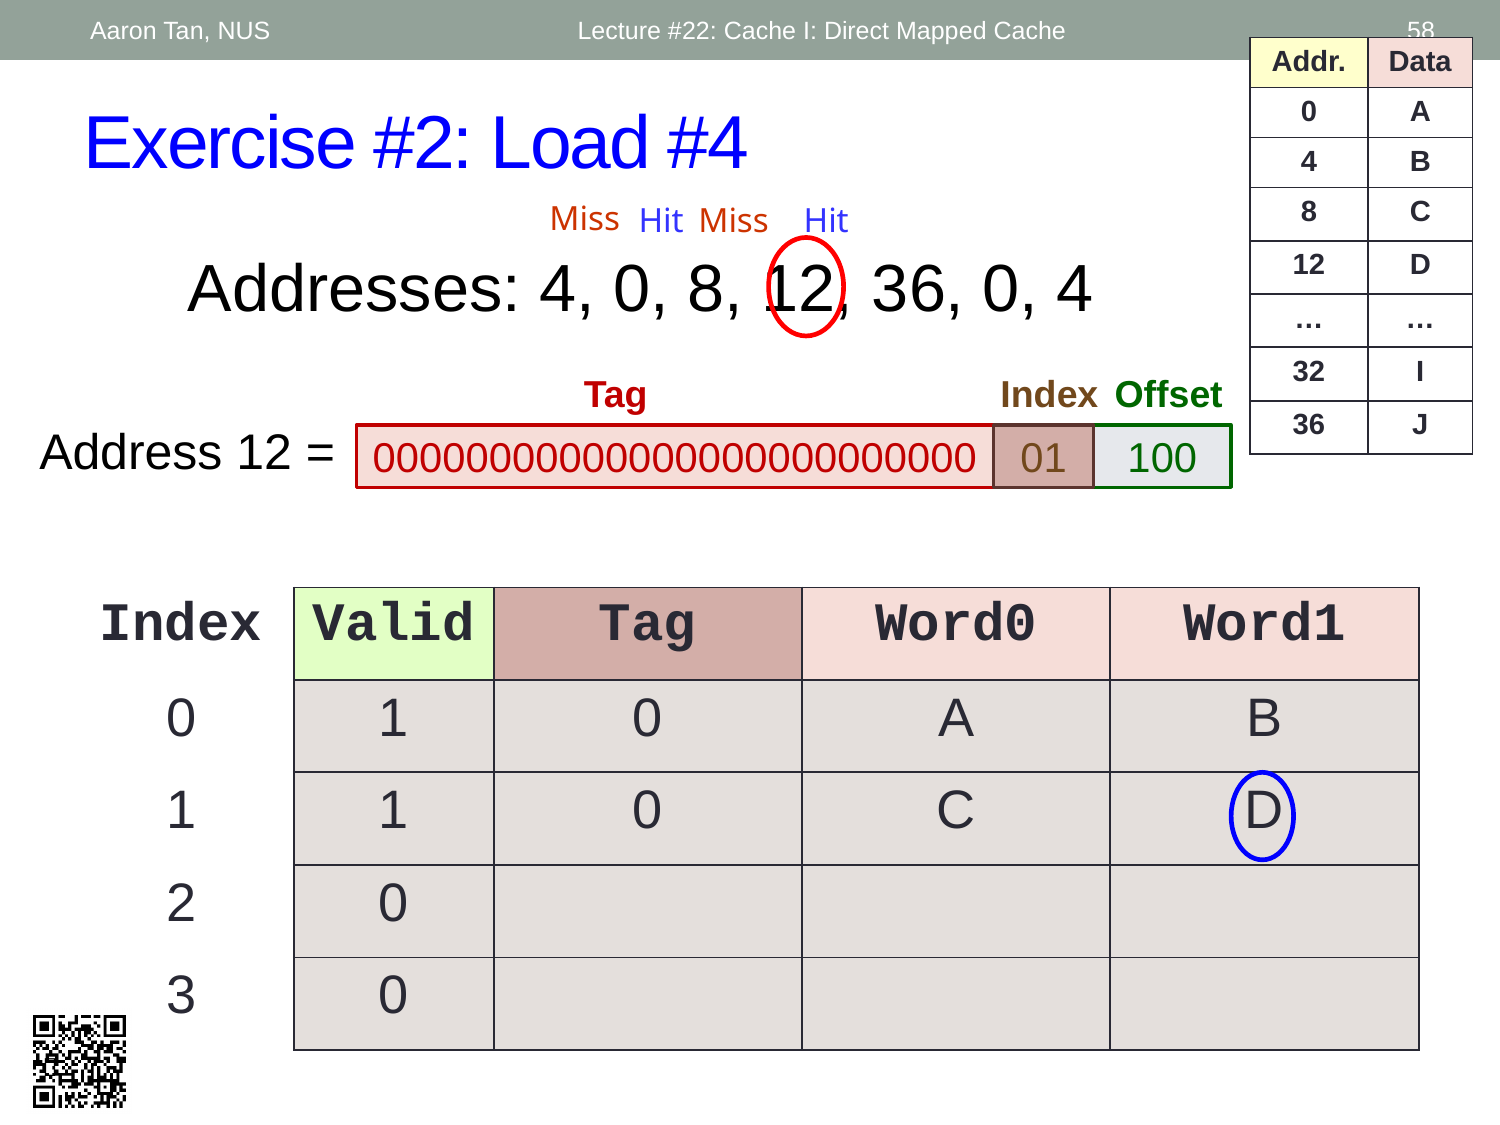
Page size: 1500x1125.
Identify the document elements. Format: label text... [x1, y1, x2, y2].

table_cell 0 [295, 958, 493, 1049]
table_header Valid [295, 588, 493, 679]
table_cell 0 [495, 773, 801, 864]
text_box Miss [677, 191, 769, 247]
table_cell 3 [69, 957, 293, 1050]
table_cell 0 [1251, 88, 1367, 137]
table_header Word1 [1111, 588, 1418, 679]
table_cell [495, 866, 801, 957]
table_cell 1 [295, 681, 493, 771]
table_cell [495, 958, 801, 1049]
table_cell … [1251, 295, 1367, 346]
text_box Hit [769, 191, 883, 247]
text_box Hit [604, 191, 677, 247]
table_cell C [803, 773, 1109, 864]
table_cell [803, 958, 1109, 1049]
table_cell D [1111, 773, 1418, 864]
table_cell [1111, 958, 1418, 1049]
table_cell 0 [69, 680, 293, 772]
text_box  [24, 1050, 75, 1083]
table_cell I [1369, 348, 1472, 400]
slide_number 58 [1308, 3, 1450, 37]
table_cell B [1111, 681, 1418, 771]
table_cell A [803, 681, 1109, 771]
table_header Data [1369, 38, 1472, 87]
table_cell B [1369, 138, 1472, 187]
table_header Word0 [803, 588, 1109, 679]
text_box [1231, 772, 1294, 860]
table_header Index [69, 587, 293, 680]
table_cell 2 [69, 865, 293, 957]
table_cell … [1369, 295, 1472, 346]
table_cell A [1369, 88, 1472, 137]
picture [26, 1050, 132, 1114]
table_cell [1111, 866, 1418, 957]
table_cell J [1369, 402, 1472, 453]
slide_number Aaron Tan, NUS [75, 3, 550, 57]
table_cell 8 [1251, 188, 1367, 240]
table_cell 32 [1251, 348, 1367, 400]
table_cell 1 [69, 772, 293, 865]
table_header Addr. [1251, 38, 1367, 87]
table_cell 12 [1251, 242, 1367, 293]
table_cell 1 [295, 773, 493, 864]
table_cell 0 [495, 681, 801, 771]
text_box Addresses: 4, 0, 8, 12, 36, 0, 4 [172, 237, 791, 333]
table_cell C [1369, 188, 1472, 240]
text_box [768, 247, 844, 336]
table_cell D [1369, 242, 1472, 293]
table_cell 36 [1252, 402, 1367, 453]
text_box Addresses: 4, 0, 8, 12, 36, 0, 4 [821, 237, 1110, 333]
text_box Miss [528, 189, 641, 245]
footer Lecture #22: Cache I: Direct Mapped Cache [562, 3, 1238, 57]
table_cell 0 [295, 866, 493, 957]
table_cell 4 [1251, 138, 1367, 187]
table_cell [803, 866, 1109, 957]
picture [26, 1008, 69, 1050]
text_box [18, 362, 1244, 489]
table_header Tag [495, 588, 801, 679]
title Exercise #2: Load #4 [68, 86, 1249, 192]
